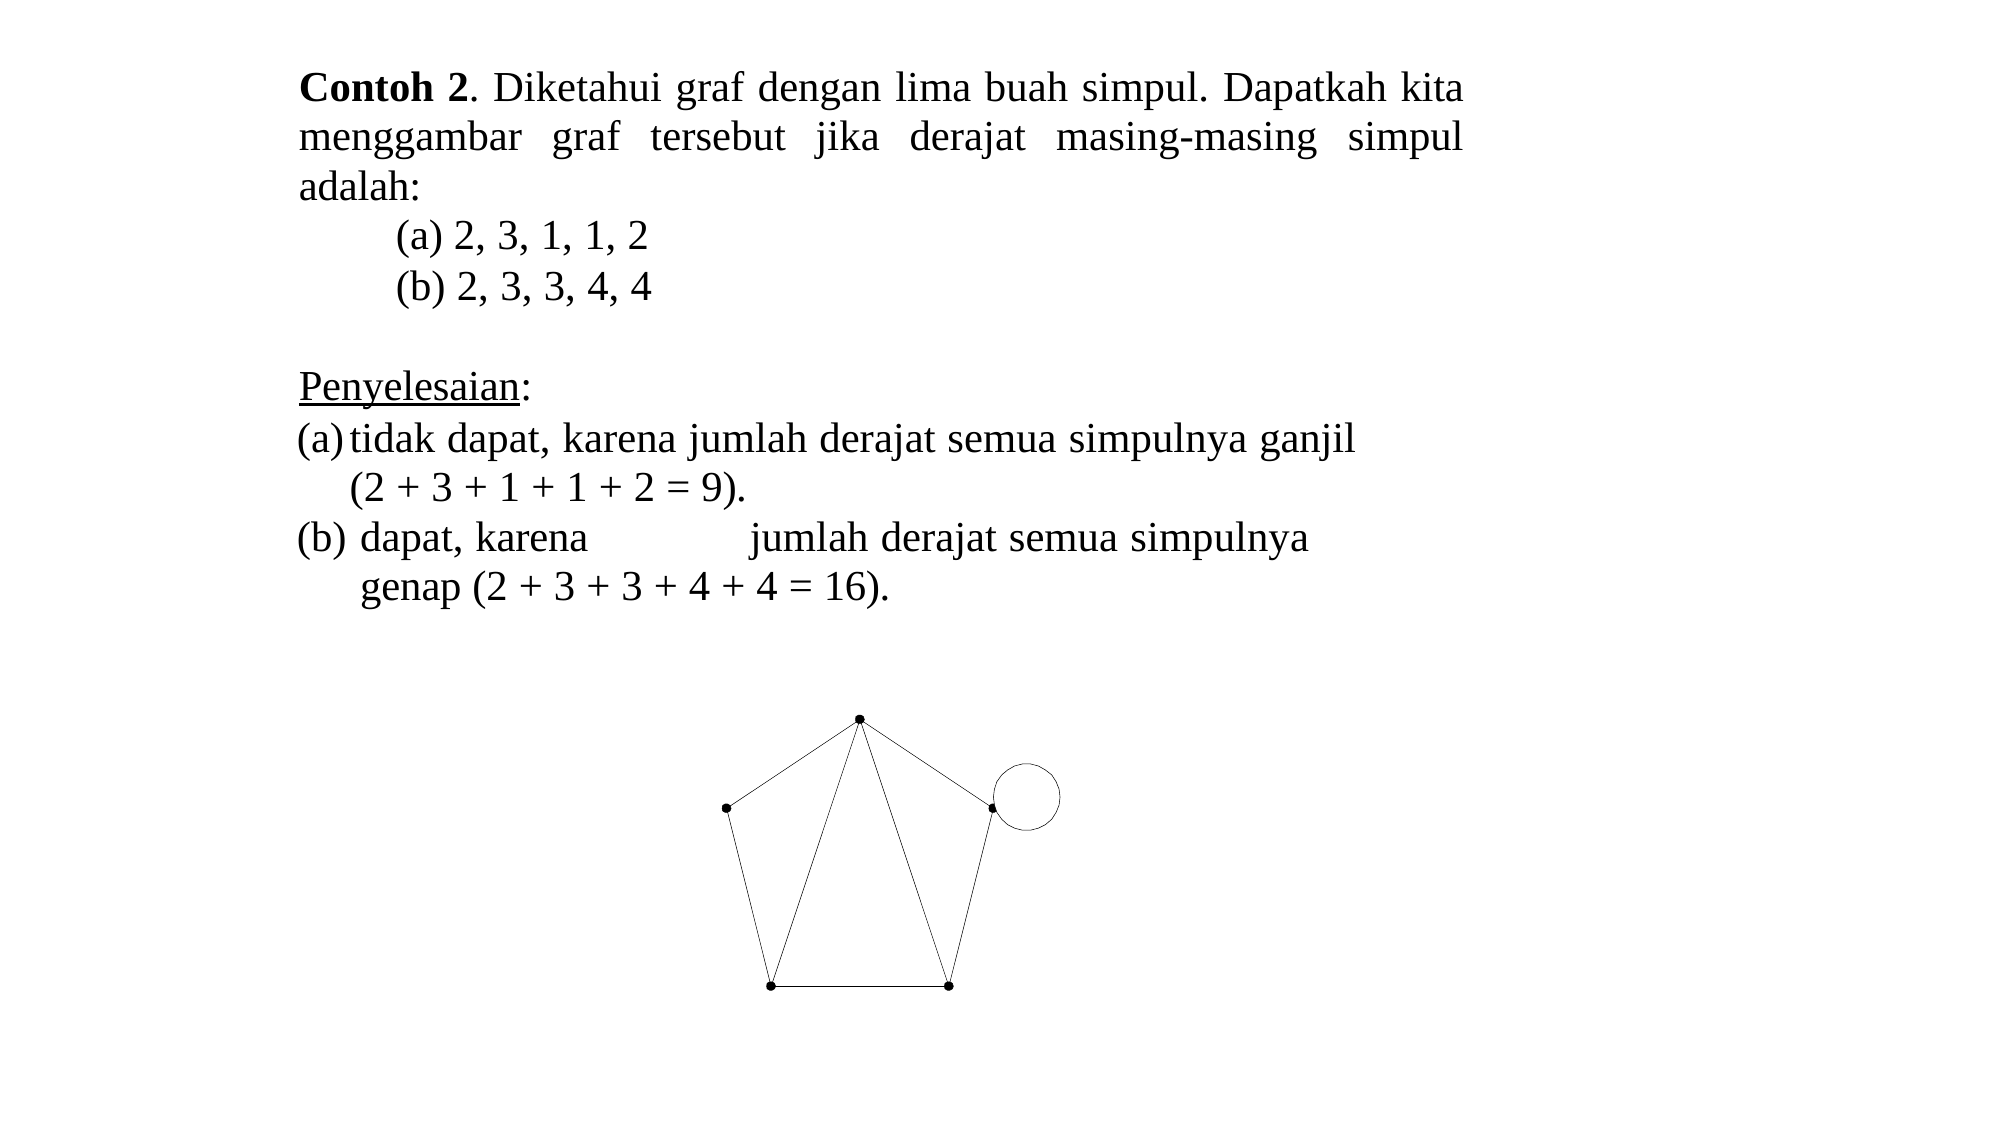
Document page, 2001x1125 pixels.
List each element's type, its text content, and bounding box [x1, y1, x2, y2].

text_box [721, 714, 1061, 991]
text_box Contoh 2. Diketahui graf dengan lima buah simpul. Dapatkah kita menggambar graf tersebut jika derajat masing-masing simpul adalah: (a) 2, 3, 1, 1, 2 (b) 2, 3, 3, 4, 4 Penyelesaian: tidak dapat, karena jumlah derajat semua simpulnya ganjil (2 + 3 + 1 + 1 + 2 = 9). dapat, karena jumlah derajat semua simpulnya genap (2 + 3 + 3 + 4 + 4 = 16). [296, 58, 1465, 610]
